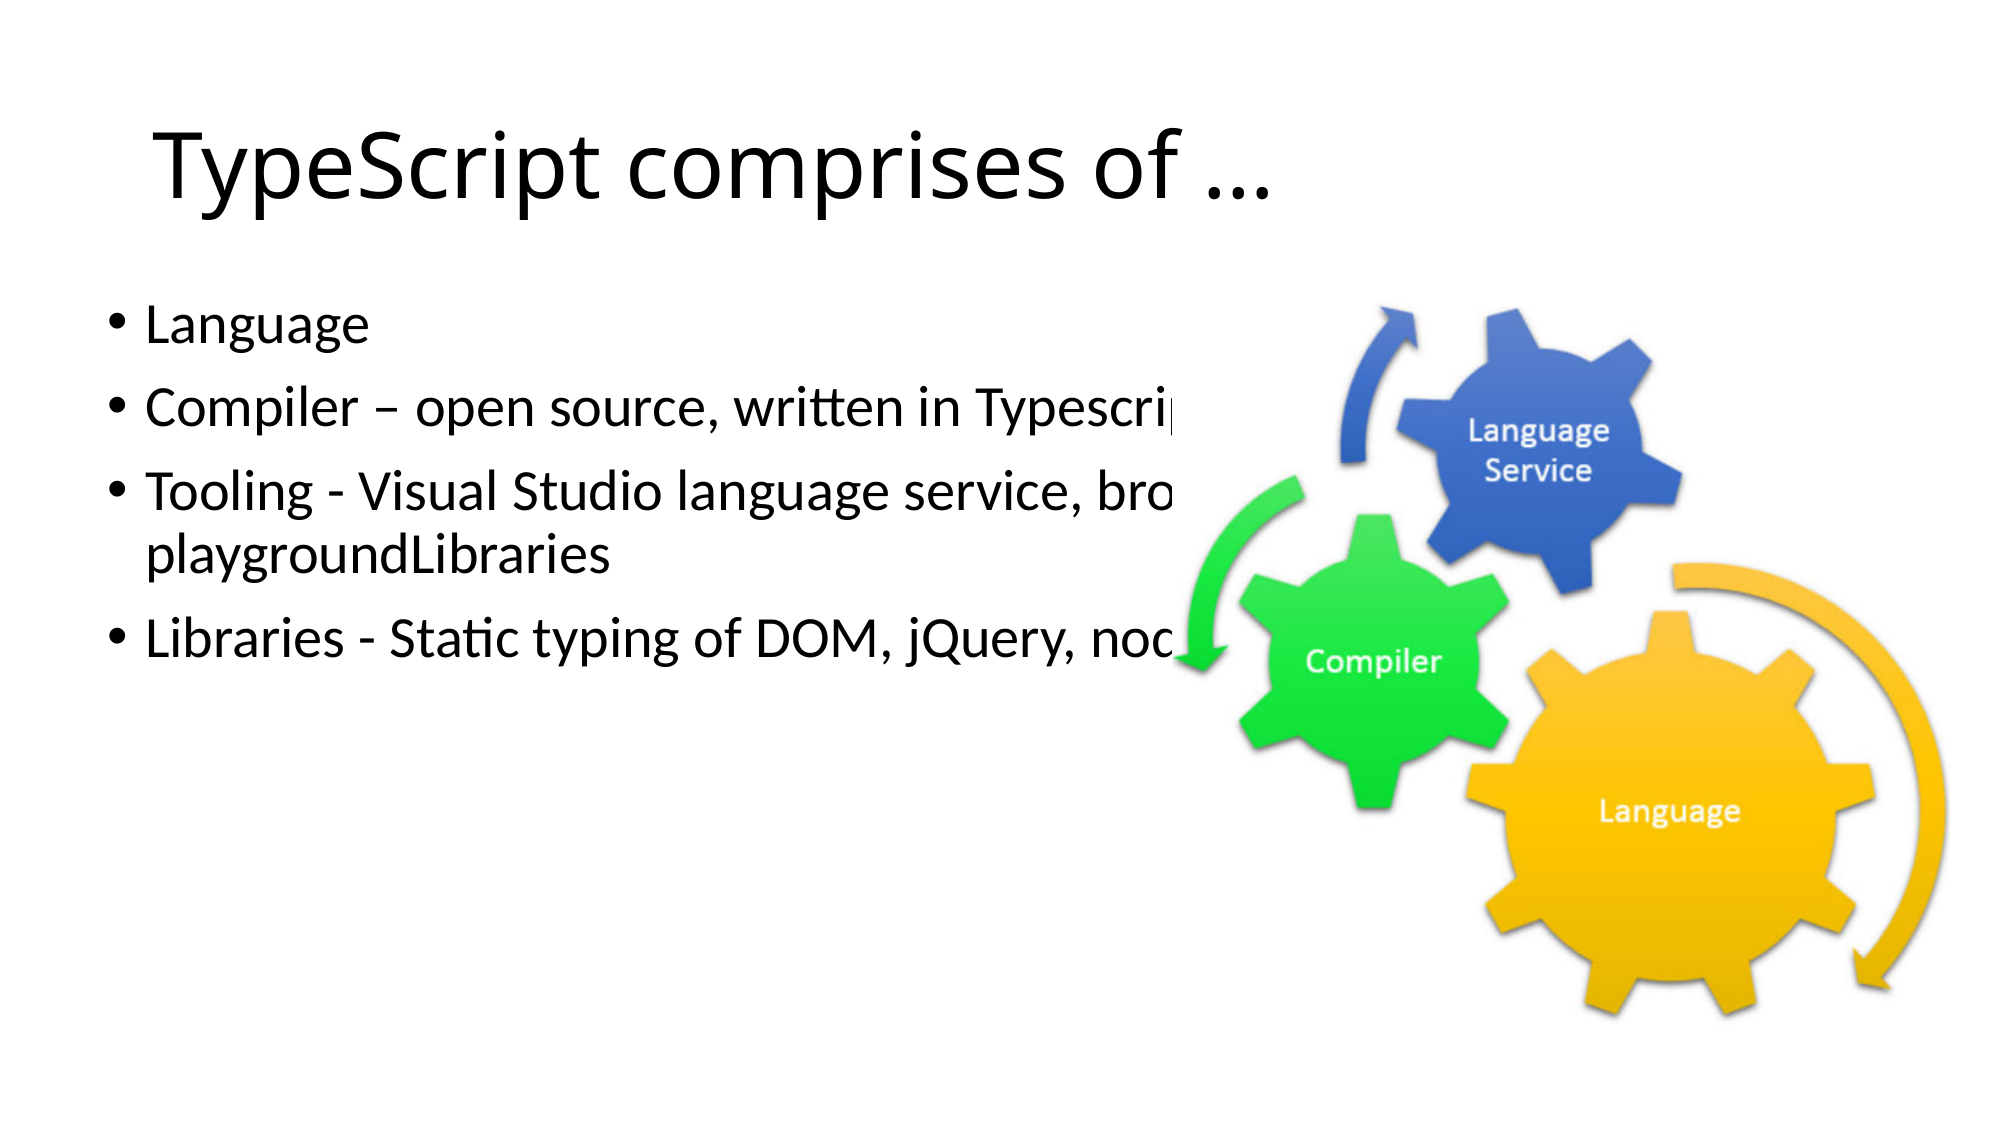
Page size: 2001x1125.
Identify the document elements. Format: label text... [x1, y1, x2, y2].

list Language Compiler – open source, written in Typescript Tooling - Visual Studio language service, browser hosted playgroundLibraries Libraries - Static typing of DOM, jQuery, node.js [92, 285, 1863, 1014]
picture [1172, 299, 1950, 1028]
title TypeScript comprises of … [137, 59, 1863, 278]
